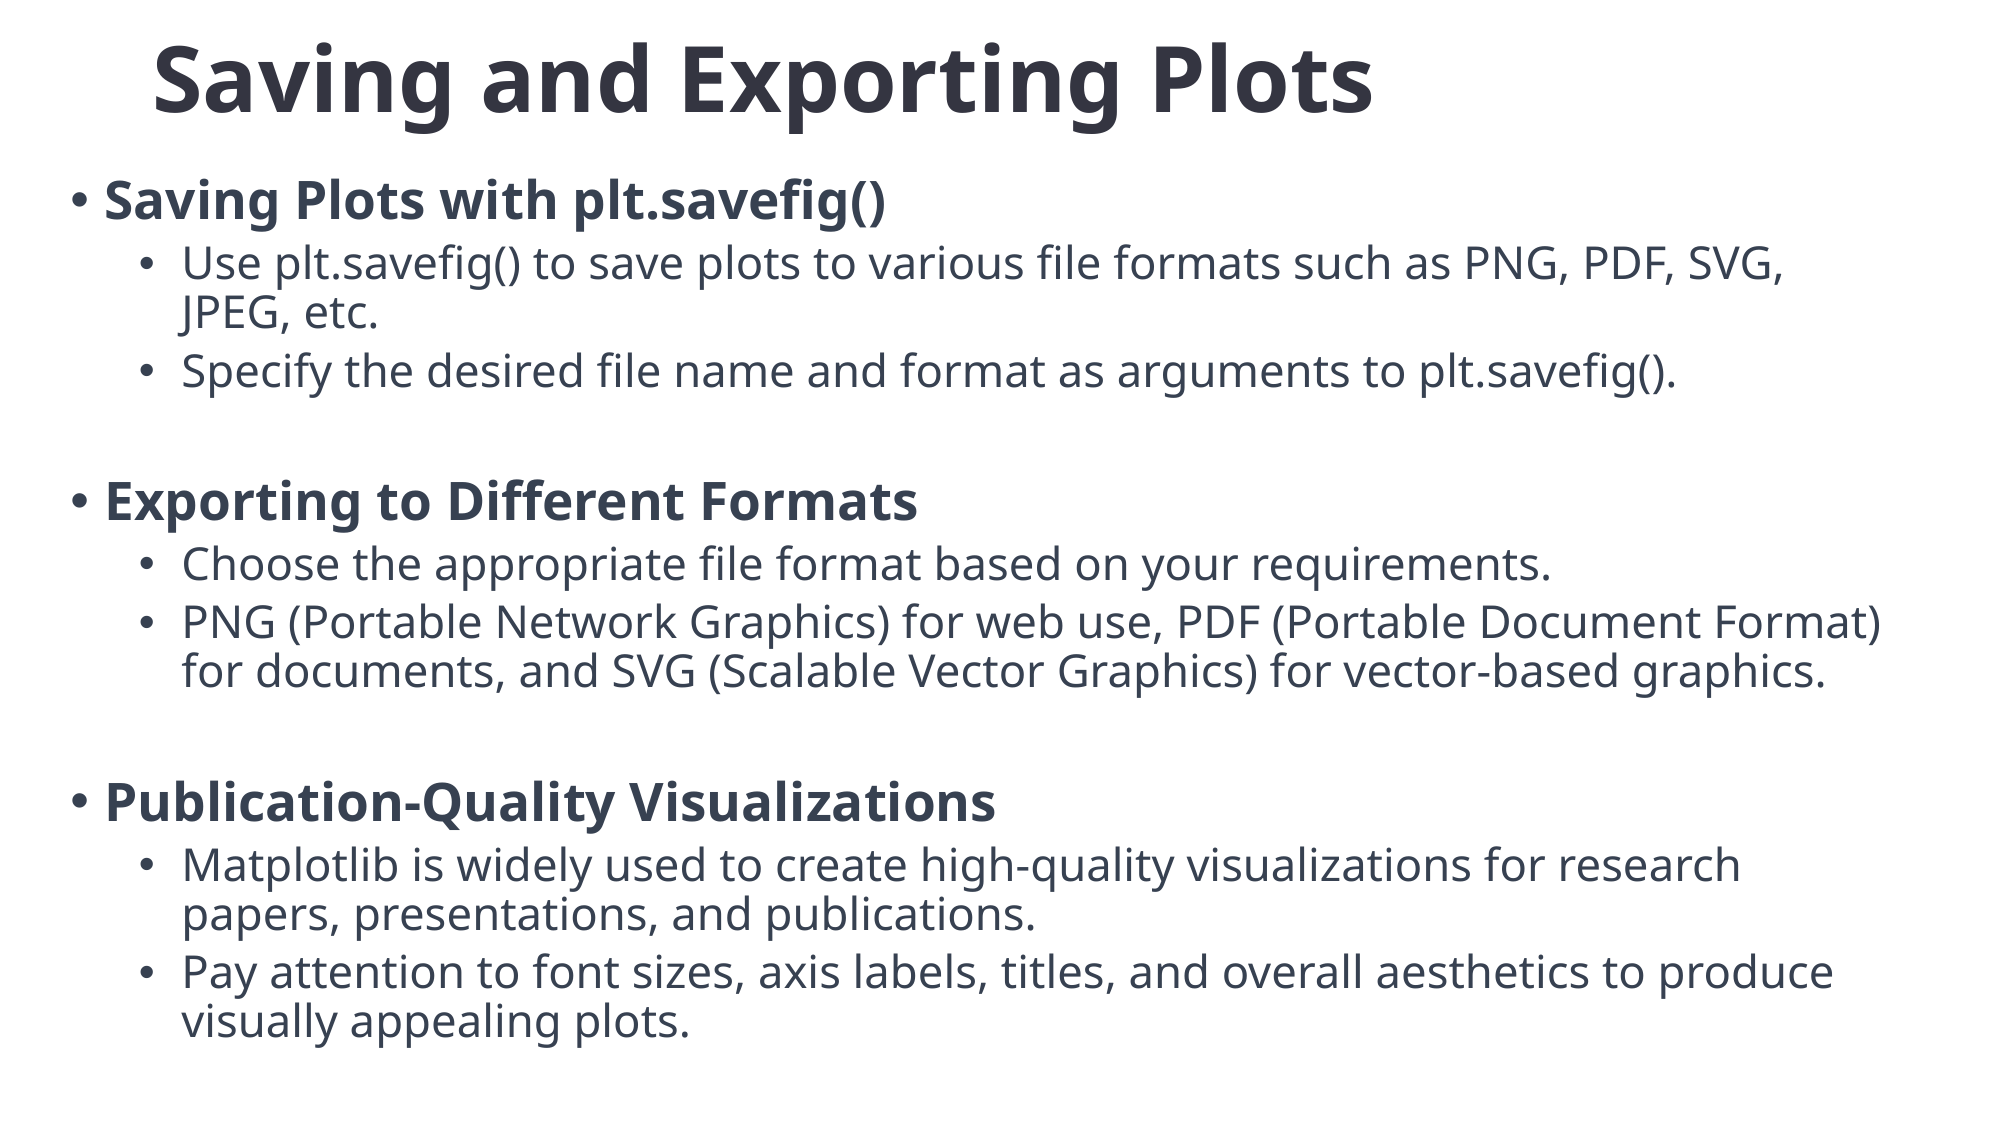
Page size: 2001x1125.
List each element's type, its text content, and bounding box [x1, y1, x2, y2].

list Saving Plots with plt.savefig() Use plt.savefig() to save plots to various file formats such as PNG, PDF, SVG, JPEG, etc. Specify the desired file name and format as arguments to plt.savefig(). Exporting to Different Formats Choose the appropriate file format based on your requirements. PNG (Portable Network Graphics) for web use, PDF (Portable Document Format) for documents, and SVG (Scalable Vector Graphics) for vector-based graphics. Publication-Quality Visualizations Matplotlib is widely used to create high-quality visualizations for research papers, presentations, and publications. Pay attention to font sizes, axis labels, titles, and overall aesthetics to produce visually appealing plots. [55, 166, 1916, 1080]
title Saving and Exporting Plots [137, 28, 1863, 166]
